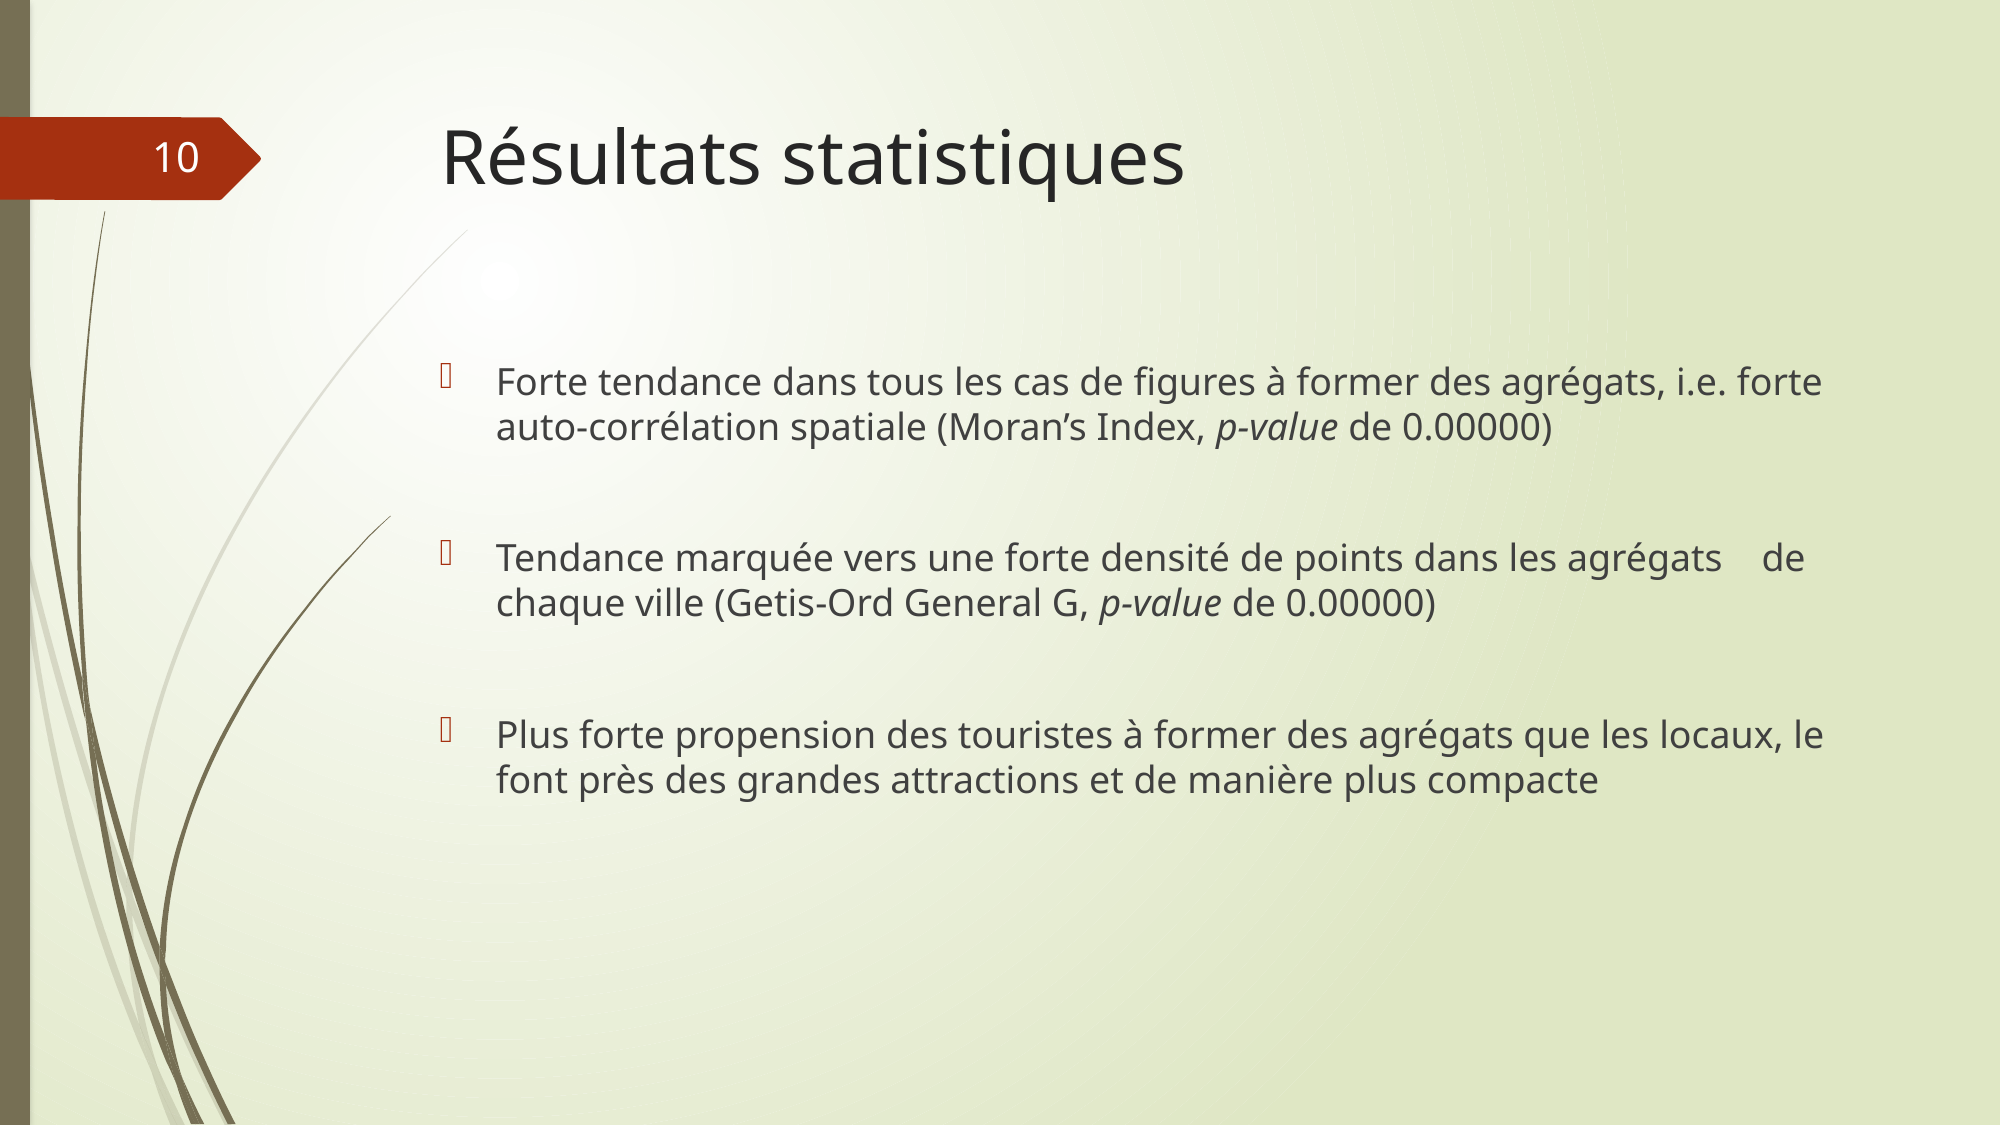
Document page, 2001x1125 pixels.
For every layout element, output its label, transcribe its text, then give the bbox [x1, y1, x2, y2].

list Forte tendance dans tous les cas de figures à former des agrégats, i.e. forte auto-corrélation spatiale (Moran’s Index, p-value de 0.00000) Tendance marquée vers une forte densité de points dans les agrégats de chaque ville (Getis-Ord General G, p-value de 0.00000) Plus forte propension des touristes à former des agrégats que les locaux, le font près des grandes attractions et de manière plus compacte [424, 350, 1866, 1049]
slide_number <number> [87, 129, 216, 189]
title Résultats statistiques [425, 102, 1888, 313]
